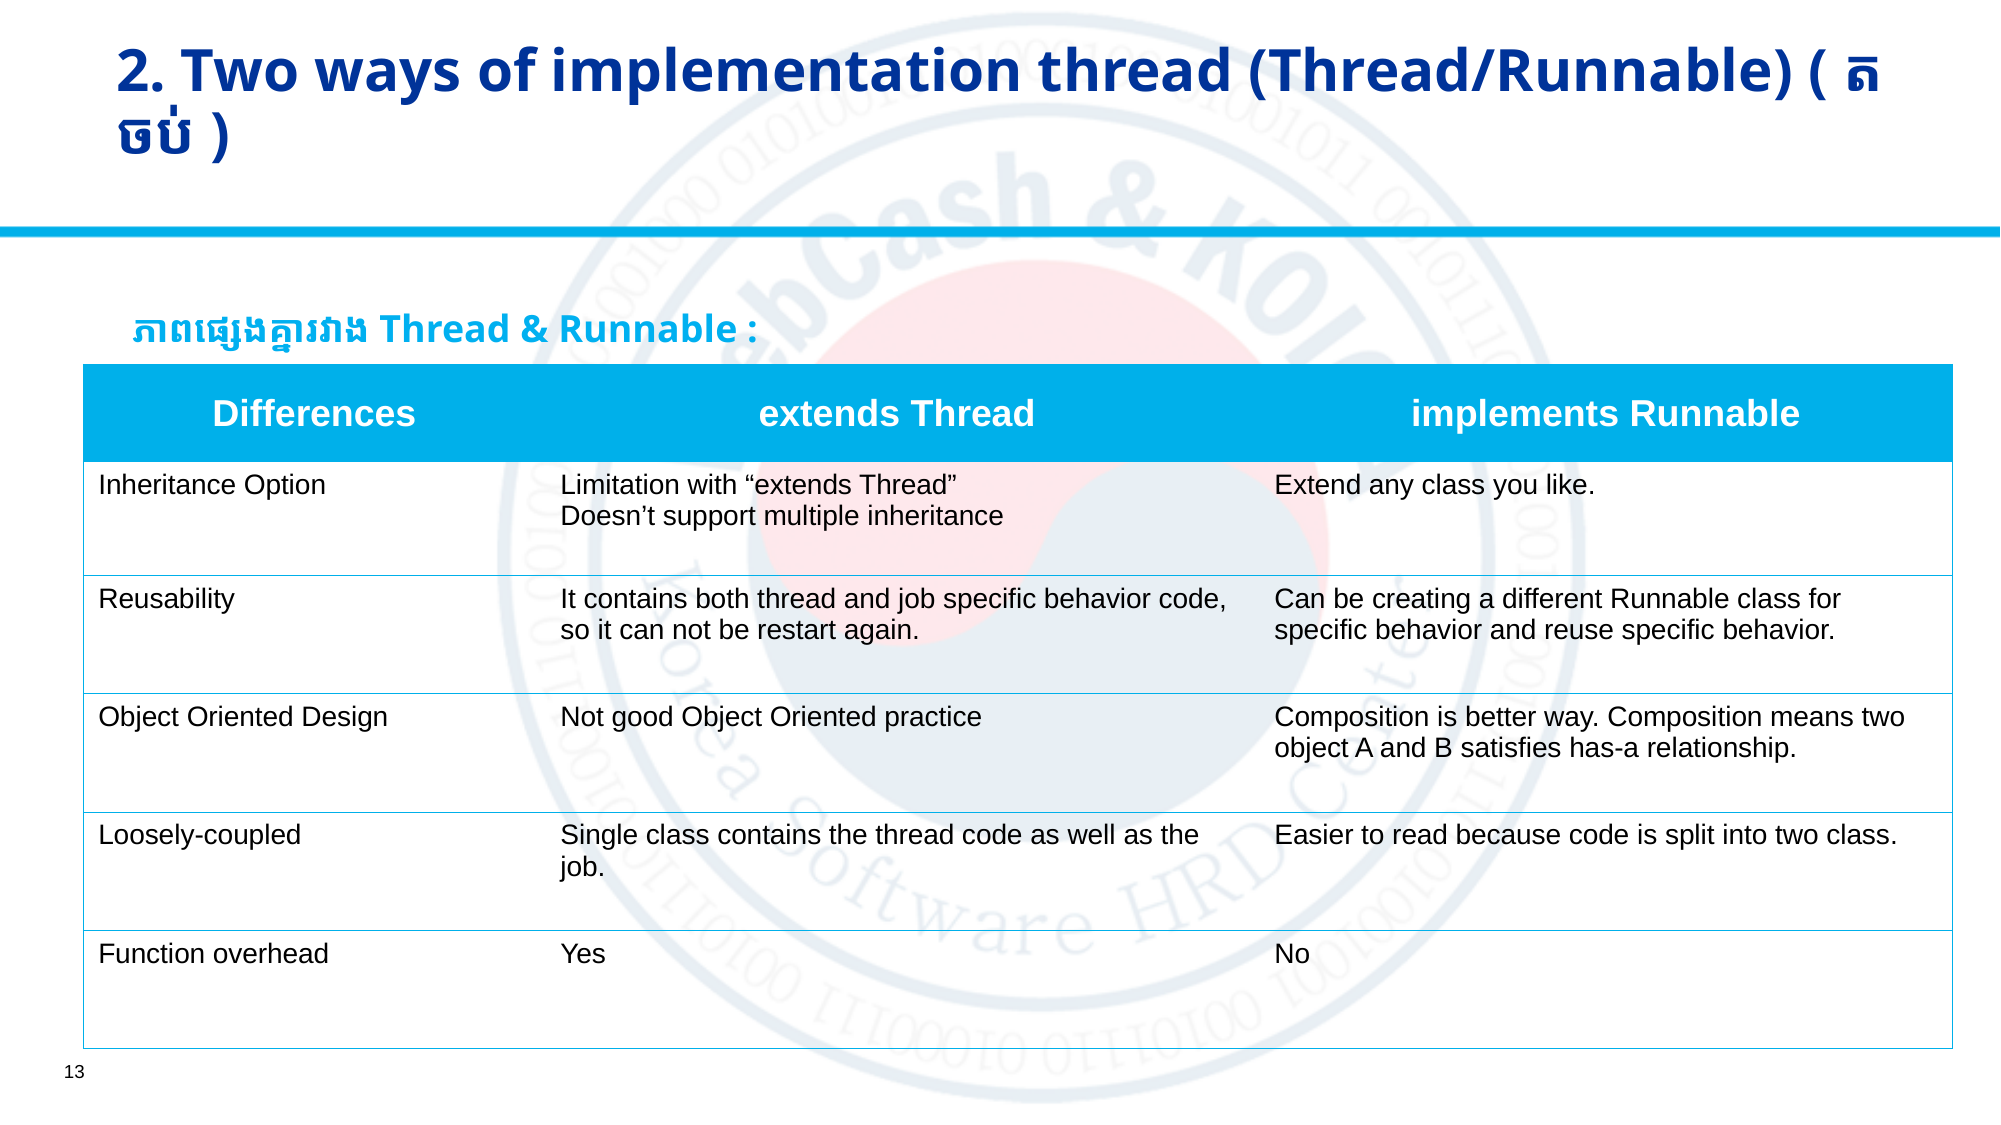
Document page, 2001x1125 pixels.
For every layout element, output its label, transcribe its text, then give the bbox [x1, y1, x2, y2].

table_cell Object Oriented Design [84, 694, 545, 812]
table_cell It contains both thread and job specific behavior code, so it can not be restart again. [545, 576, 1259, 693]
table_cell Limitation with “extends Thread” Doesn’t support multiple inheritance [545, 462, 1259, 575]
table_header implements Runnable [1259, 365, 1952, 461]
picture [0, 237, 2000, 1125]
table_cell Not good Object Oriented practice [545, 694, 1259, 812]
table_cell Easier to read because code is split into two class. [1259, 813, 1952, 930]
picture [0, 0, 2000, 226]
table_cell Function overhead [84, 931, 545, 1048]
table_header extends Thread [545, 365, 1259, 461]
table_cell Yes [545, 931, 1259, 1048]
table_cell Can be creating a different Runnable class for specific behavior and reuse specific behavior. [1259, 576, 1952, 693]
table_cell Reusability [84, 576, 545, 693]
table_cell Composition is better way. Composition means two object A and B satisfies has-a relationship. [1259, 694, 1952, 812]
title 2. Two ways of implementation thread (Thread/Runnable)​ (​ តចប់ ) [100, 20, 1905, 188]
table_cell Extend any class you like. [1259, 462, 1952, 575]
list ភាពផ្សេងគ្នារវាង Thread & Runnable : [117, 297, 1926, 364]
table_header Differences [84, 365, 545, 461]
table_cell No [1259, 931, 1952, 1048]
table_cell Single class contains the thread code as well as the job. [545, 813, 1259, 930]
table_cell Inheritance Option [84, 462, 545, 575]
table_cell Loosely-coupled [84, 813, 545, 930]
slide_number 13 [14, 1048, 100, 1094]
